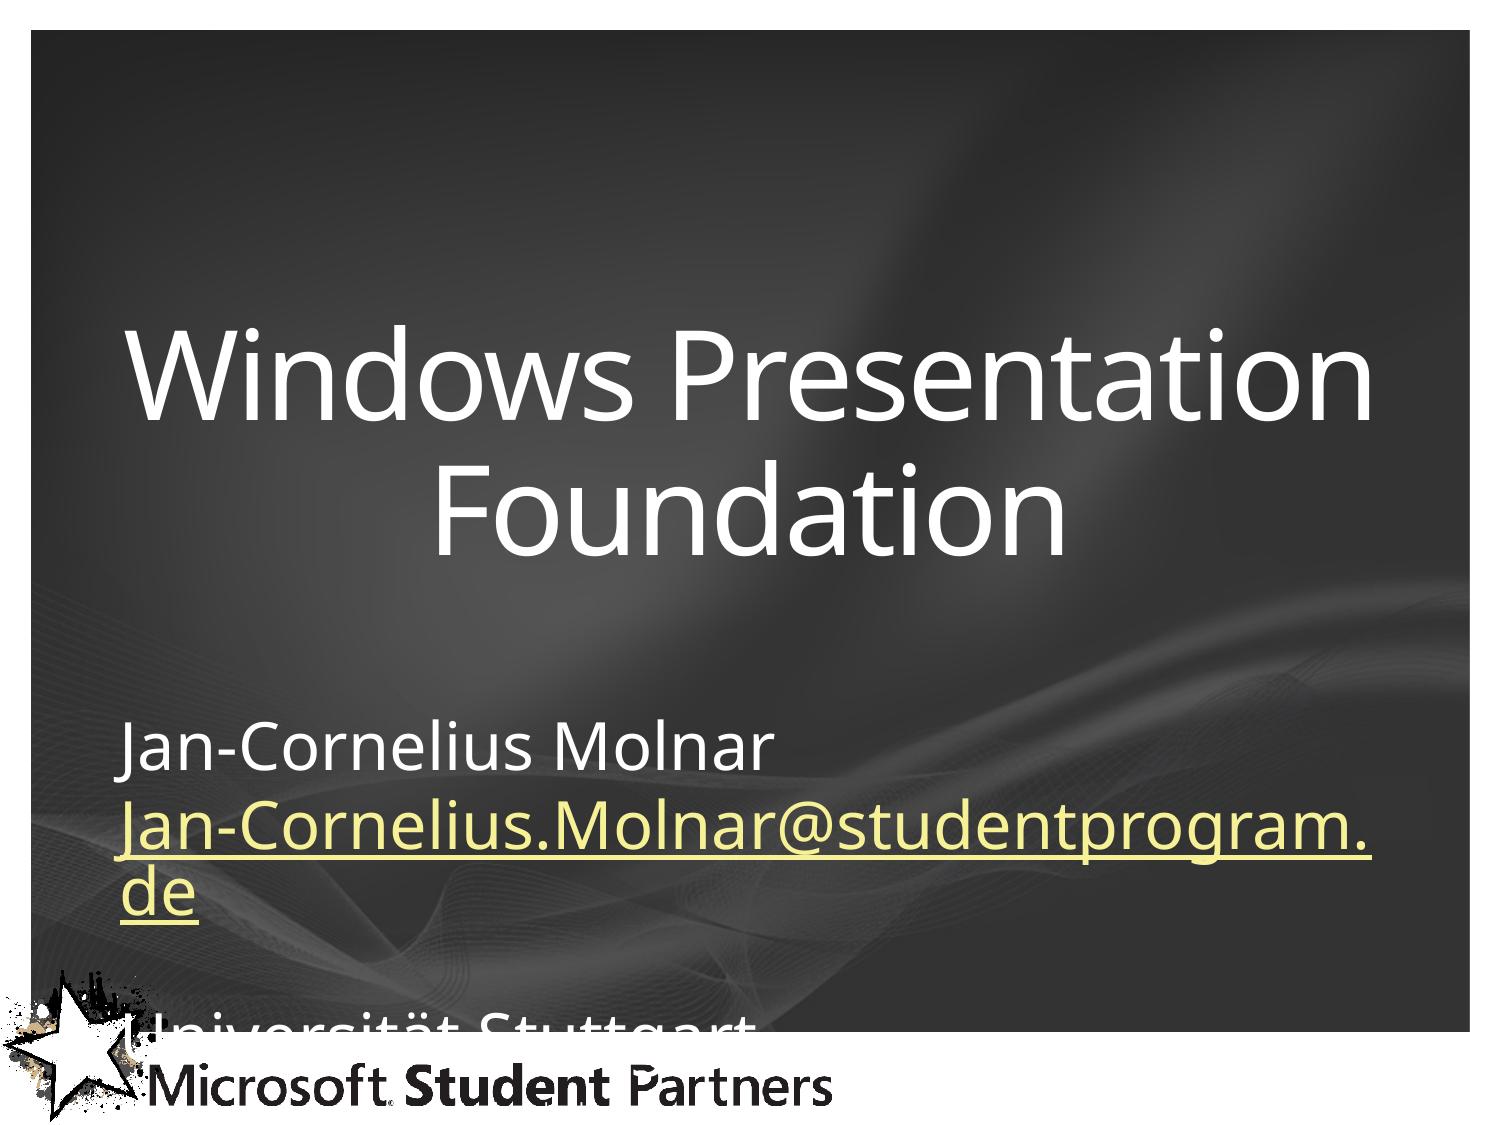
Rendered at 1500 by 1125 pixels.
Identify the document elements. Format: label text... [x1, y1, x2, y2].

picture [0, 0, 1500, 1125]
title Windows Presentation Foundation [119, 312, 1380, 563]
subtitle Jan-Cornelius Molnar Jan-Cornelius.Molnar@studentprogram.de Universität Stuttgart [119, 712, 1380, 789]
